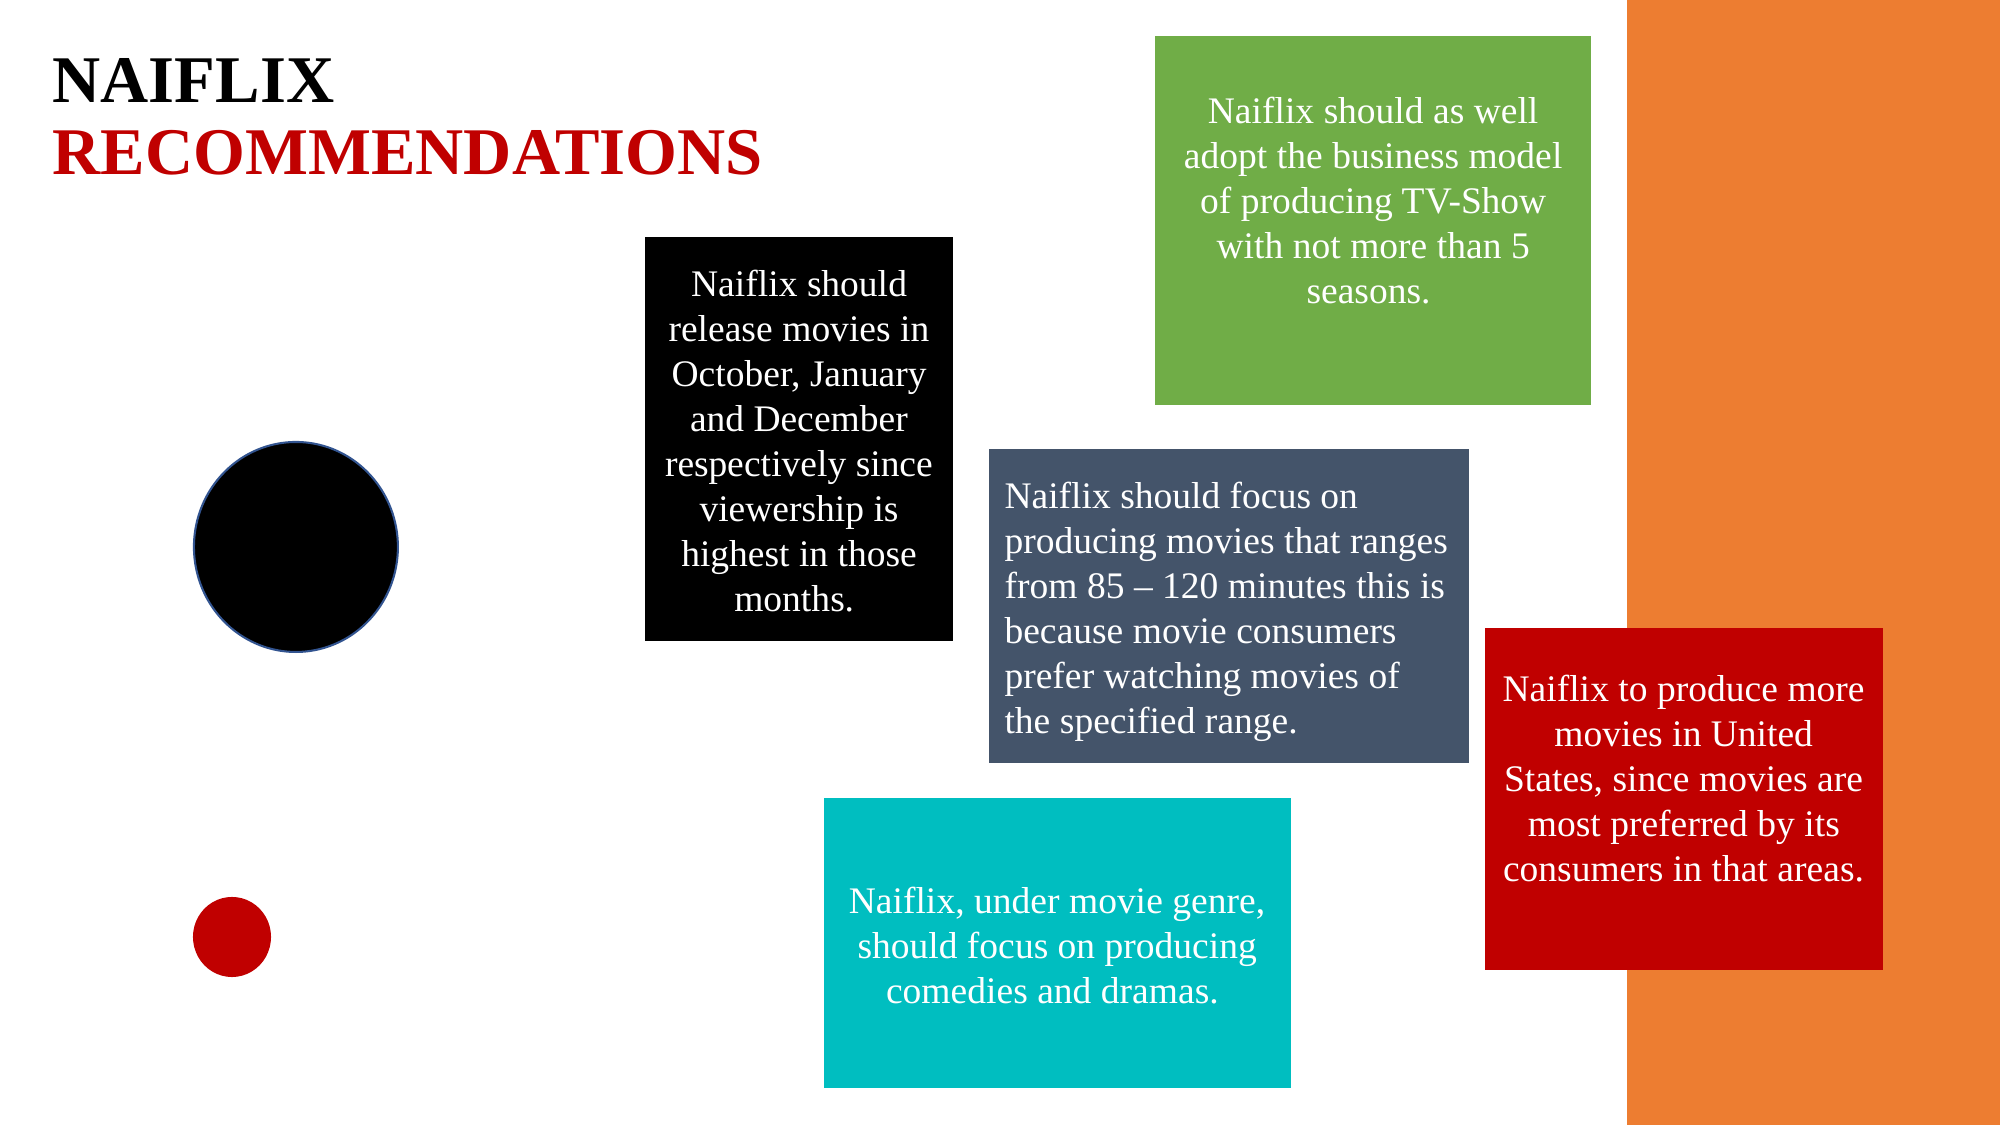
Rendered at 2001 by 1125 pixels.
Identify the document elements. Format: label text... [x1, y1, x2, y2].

text_box Naiflix should focus on producing movies that ranges from 85 – 120 minutes this is because movie consumers prefer watching movies of the specified range. [989, 449, 1469, 763]
text_box Naiflix should release movies in October, January and December respectively since viewership is highest in those months. [645, 237, 953, 641]
text_box [1627, 0, 2000, 1125]
title NAIFLIX RECOMMENDATIONS [37, 32, 791, 202]
text_box Naiflix to produce more movies in United States, since movies are most preferred by its consumers in that areas. [1485, 628, 1883, 970]
text_box [192, 440, 399, 654]
text_box Naiflix should as well adopt the business model of producing TV-Show with not more than 5 seasons. [1155, 36, 1591, 405]
text_box Naiflix, under movie genre, should focus on producing comedies and dramas. [824, 798, 1291, 1088]
text_box [192, 896, 272, 978]
